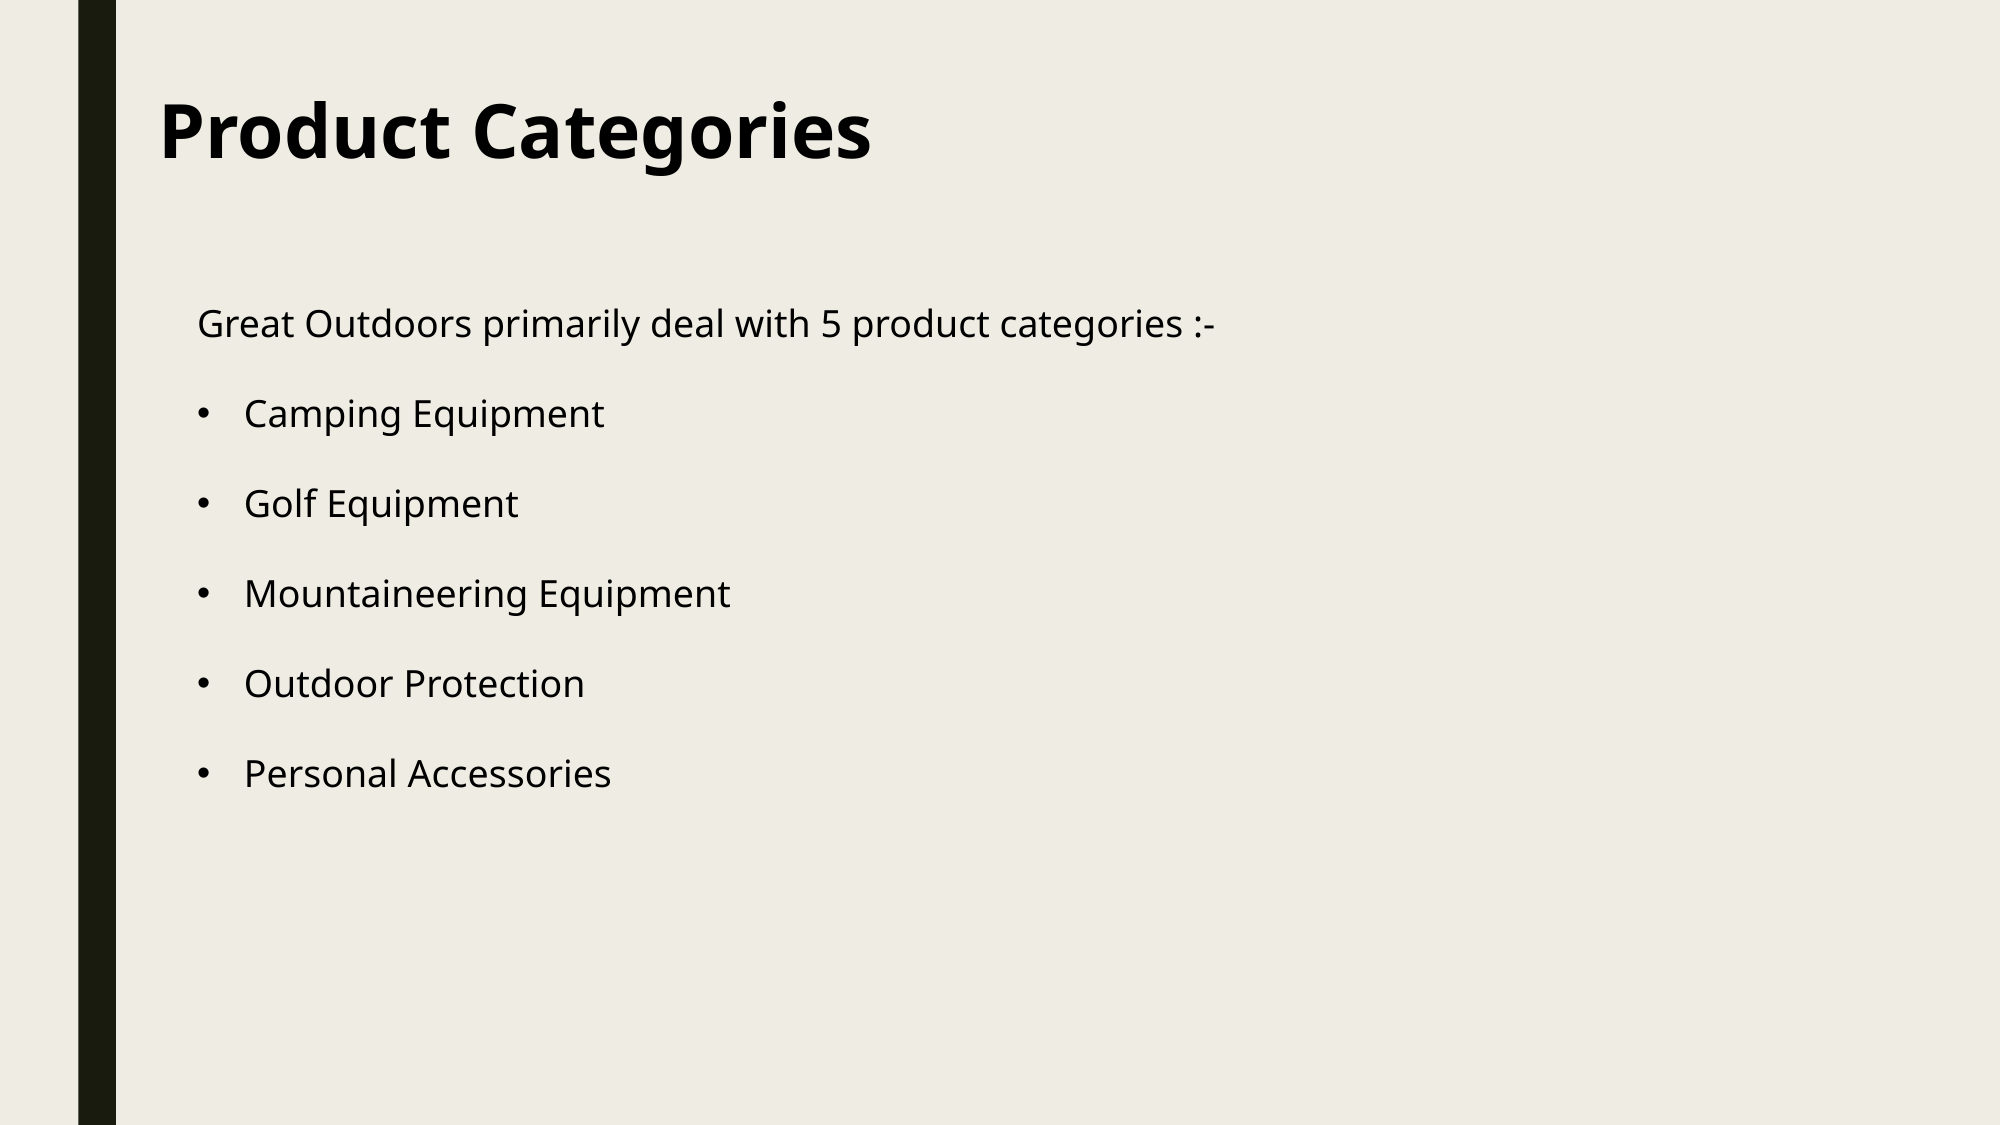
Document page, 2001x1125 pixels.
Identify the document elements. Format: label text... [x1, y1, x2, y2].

text_box Great Outdoors primarily deal with 5 product categories :- Camping Equipment Golf Equipment Mountaineering Equipment Outdoor Protection Personal Accessories [182, 293, 1306, 803]
text_box Product Categories [143, 75, 896, 181]
